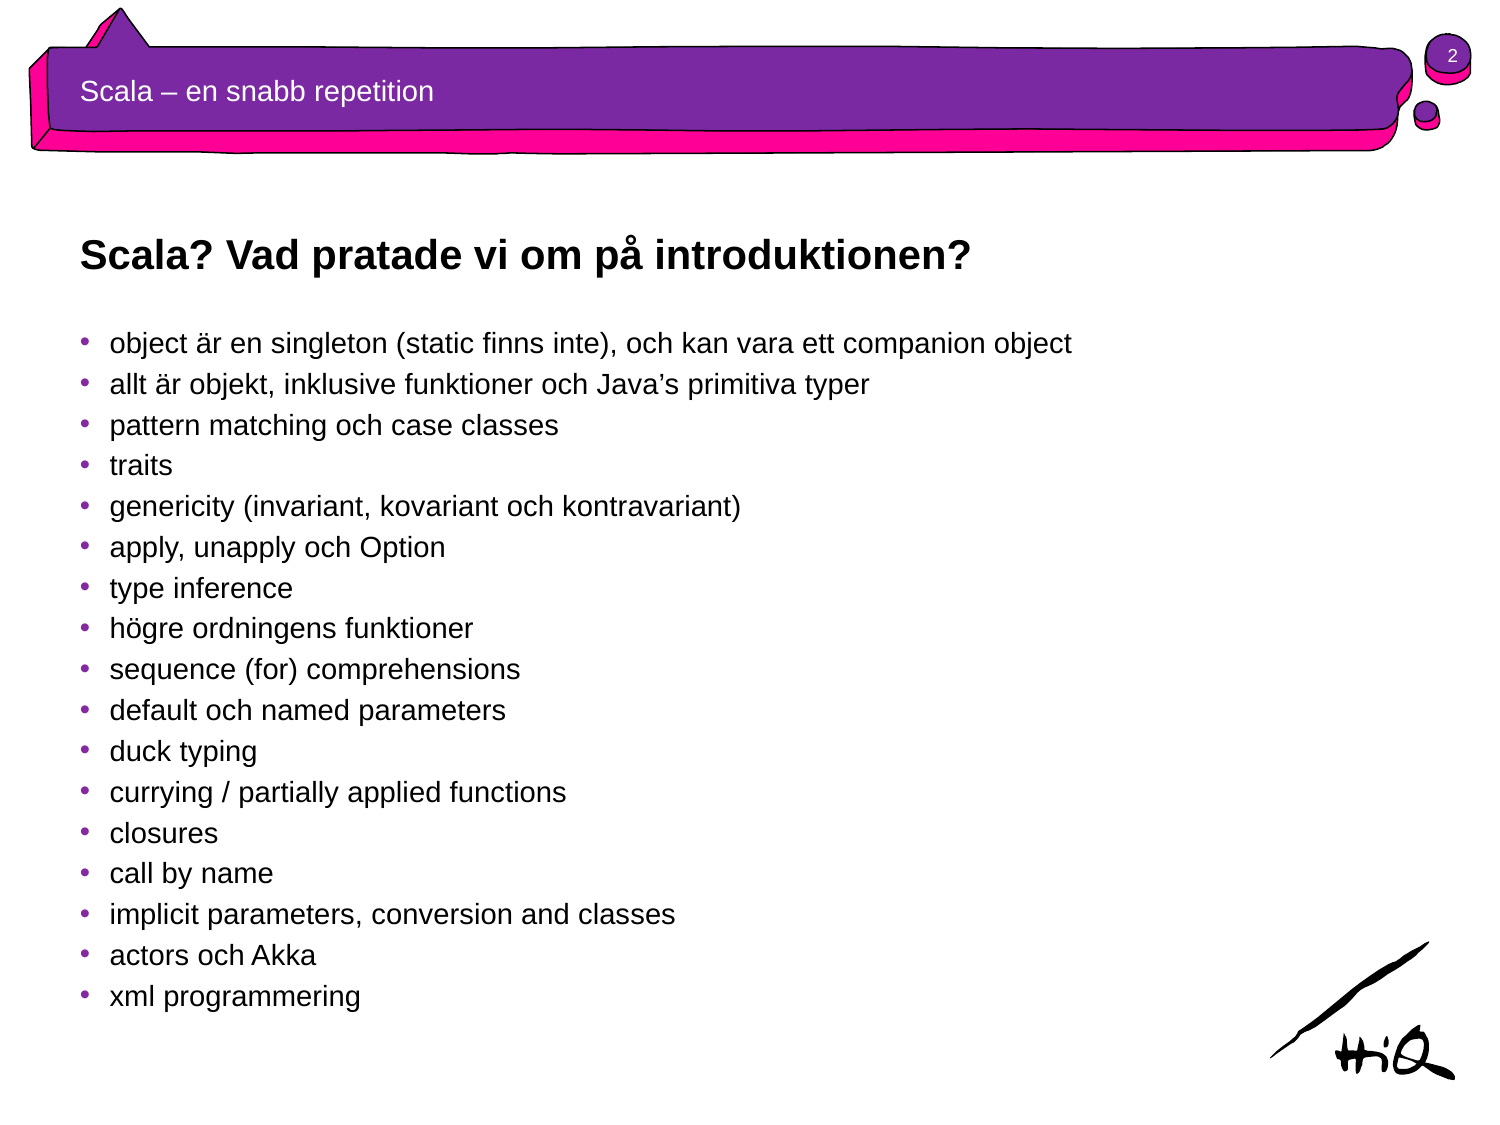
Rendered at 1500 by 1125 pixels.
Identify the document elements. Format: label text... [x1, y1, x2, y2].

list Scala? Vad pratade vi om på introduktionen? object är en singleton (static finns inte), och kan vara ett companion object allt är objekt, inklusive funktioner och Java’s primitiva typer pattern matching och case classes traits genericity (invariant, kovariant och kontravariant) apply, unapply och Option type inference högre ordningens funktioner sequence (for) comprehensions default och named parameters duck typing currying / partially applied functions closures call by name implicit parameters, conversion and classes actors och Akka xml programmering [64, 219, 1365, 1077]
title Scala – en snabb repetition [64, 54, 1365, 126]
slide_number 2 [1429, 31, 1477, 79]
